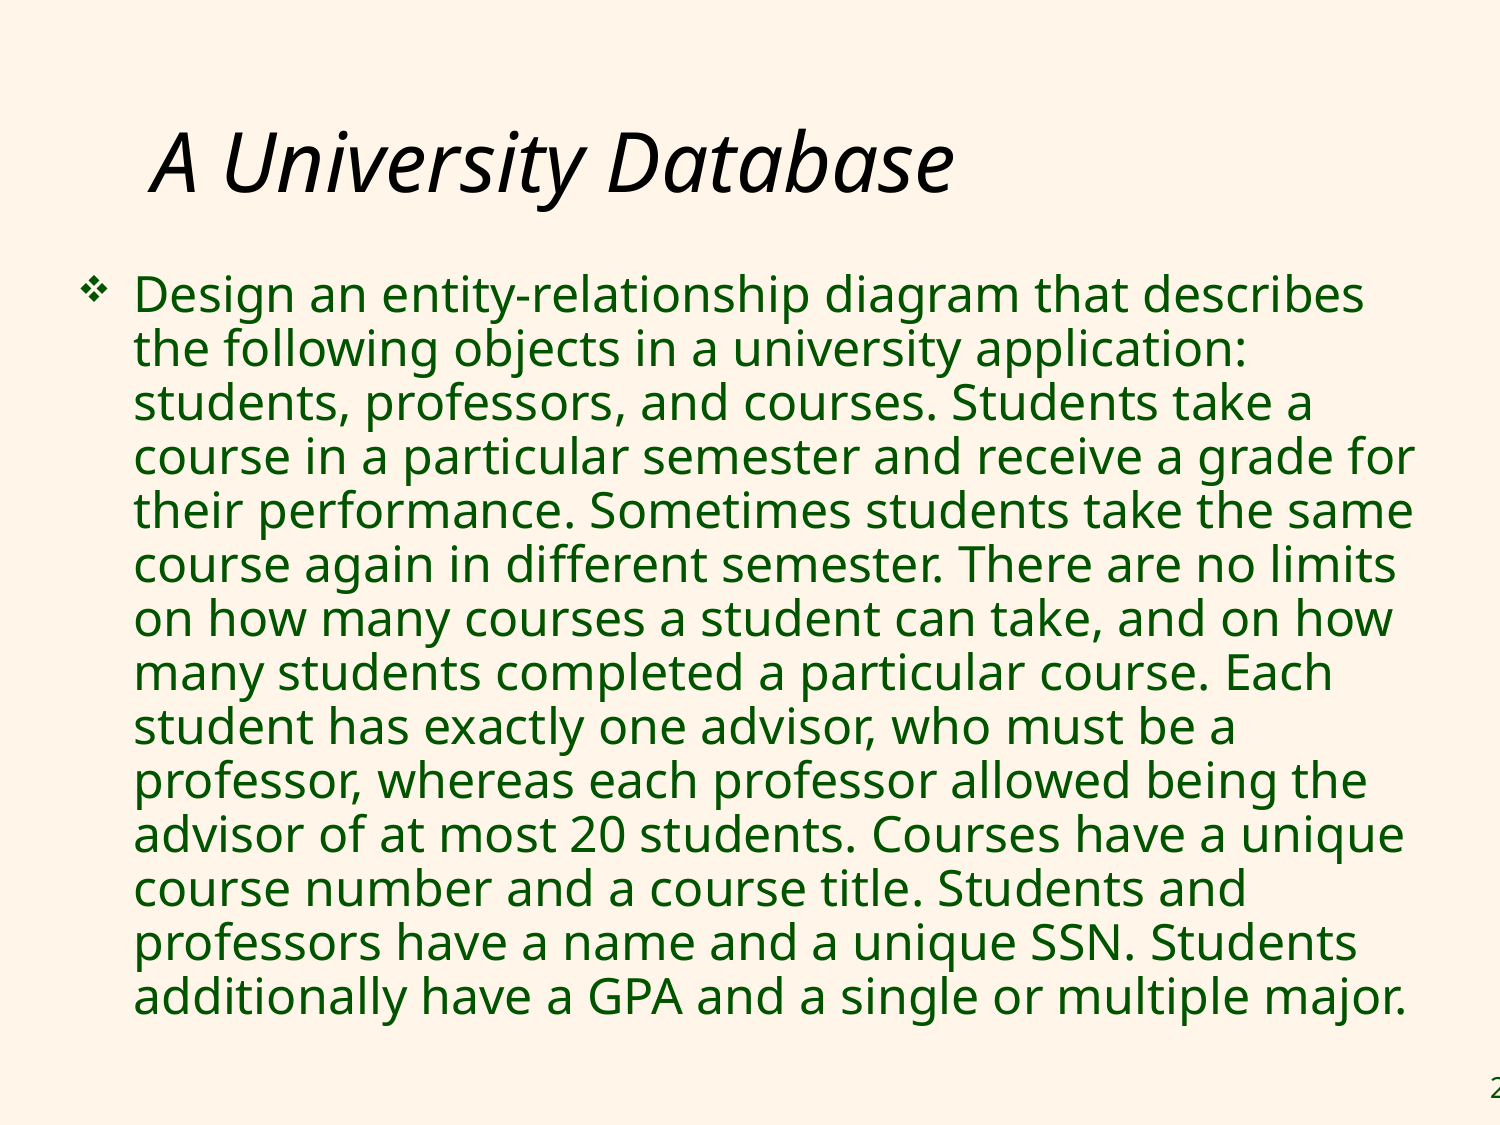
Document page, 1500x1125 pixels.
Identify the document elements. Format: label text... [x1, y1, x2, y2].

list Design an entity-relationship diagram that describes the following objects in a university application: students, professors, and courses. Students take a course in a particular semester and receive a grade for their performance. Sometimes students take the same course again in different semester. There are no limits on how many courses a student can take, and on how many students completed a particular course. Each student has exactly one advisor, who must be a professor, whereas each professor allowed being the advisor of at most 20 students. Courses have a unique course number and a course title. Students and professors have a name and a unique SSN. Students additionally have a GPA and a single or multiple major. [62, 262, 1469, 938]
title A University Database [137, 68, 1413, 250]
